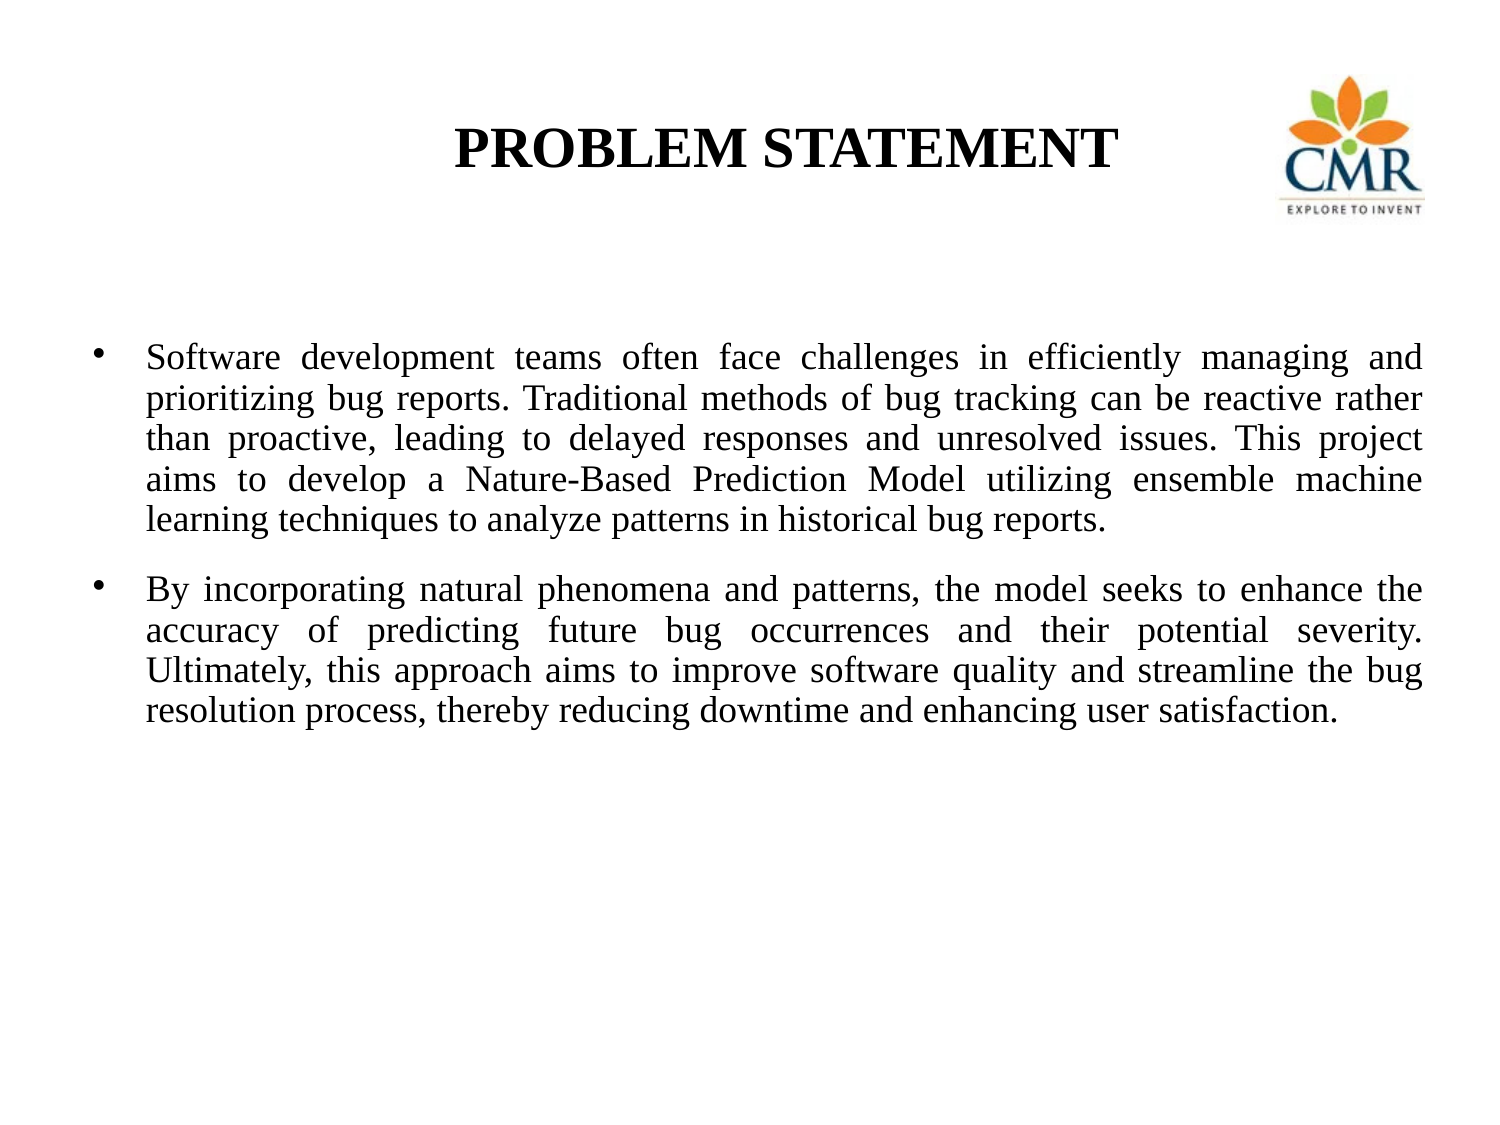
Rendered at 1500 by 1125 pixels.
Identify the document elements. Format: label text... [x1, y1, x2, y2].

title PROBLEM STATEMENT [37, 30, 1241, 268]
list Software development teams often face challenges in efficiently managing and prioritizing bug reports. Traditional methods of bug tracking can be reactive rather than proactive, leading to delayed responses and unresolved issues. This project aims to develop a Nature-Based Prediction Model utilizing ensemble machine learning techniques to analyze patterns in historical bug reports. By incorporating natural phenomena and patterns, the model seeks to enhance the accuracy of predicting future bug occurrences and their potential severity. Ultimately, this approach aims to improve software quality and streamline the bug resolution process, thereby reducing downtime and enhancing user satisfaction. [75, 337, 1425, 1080]
picture [1274, 74, 1426, 226]
